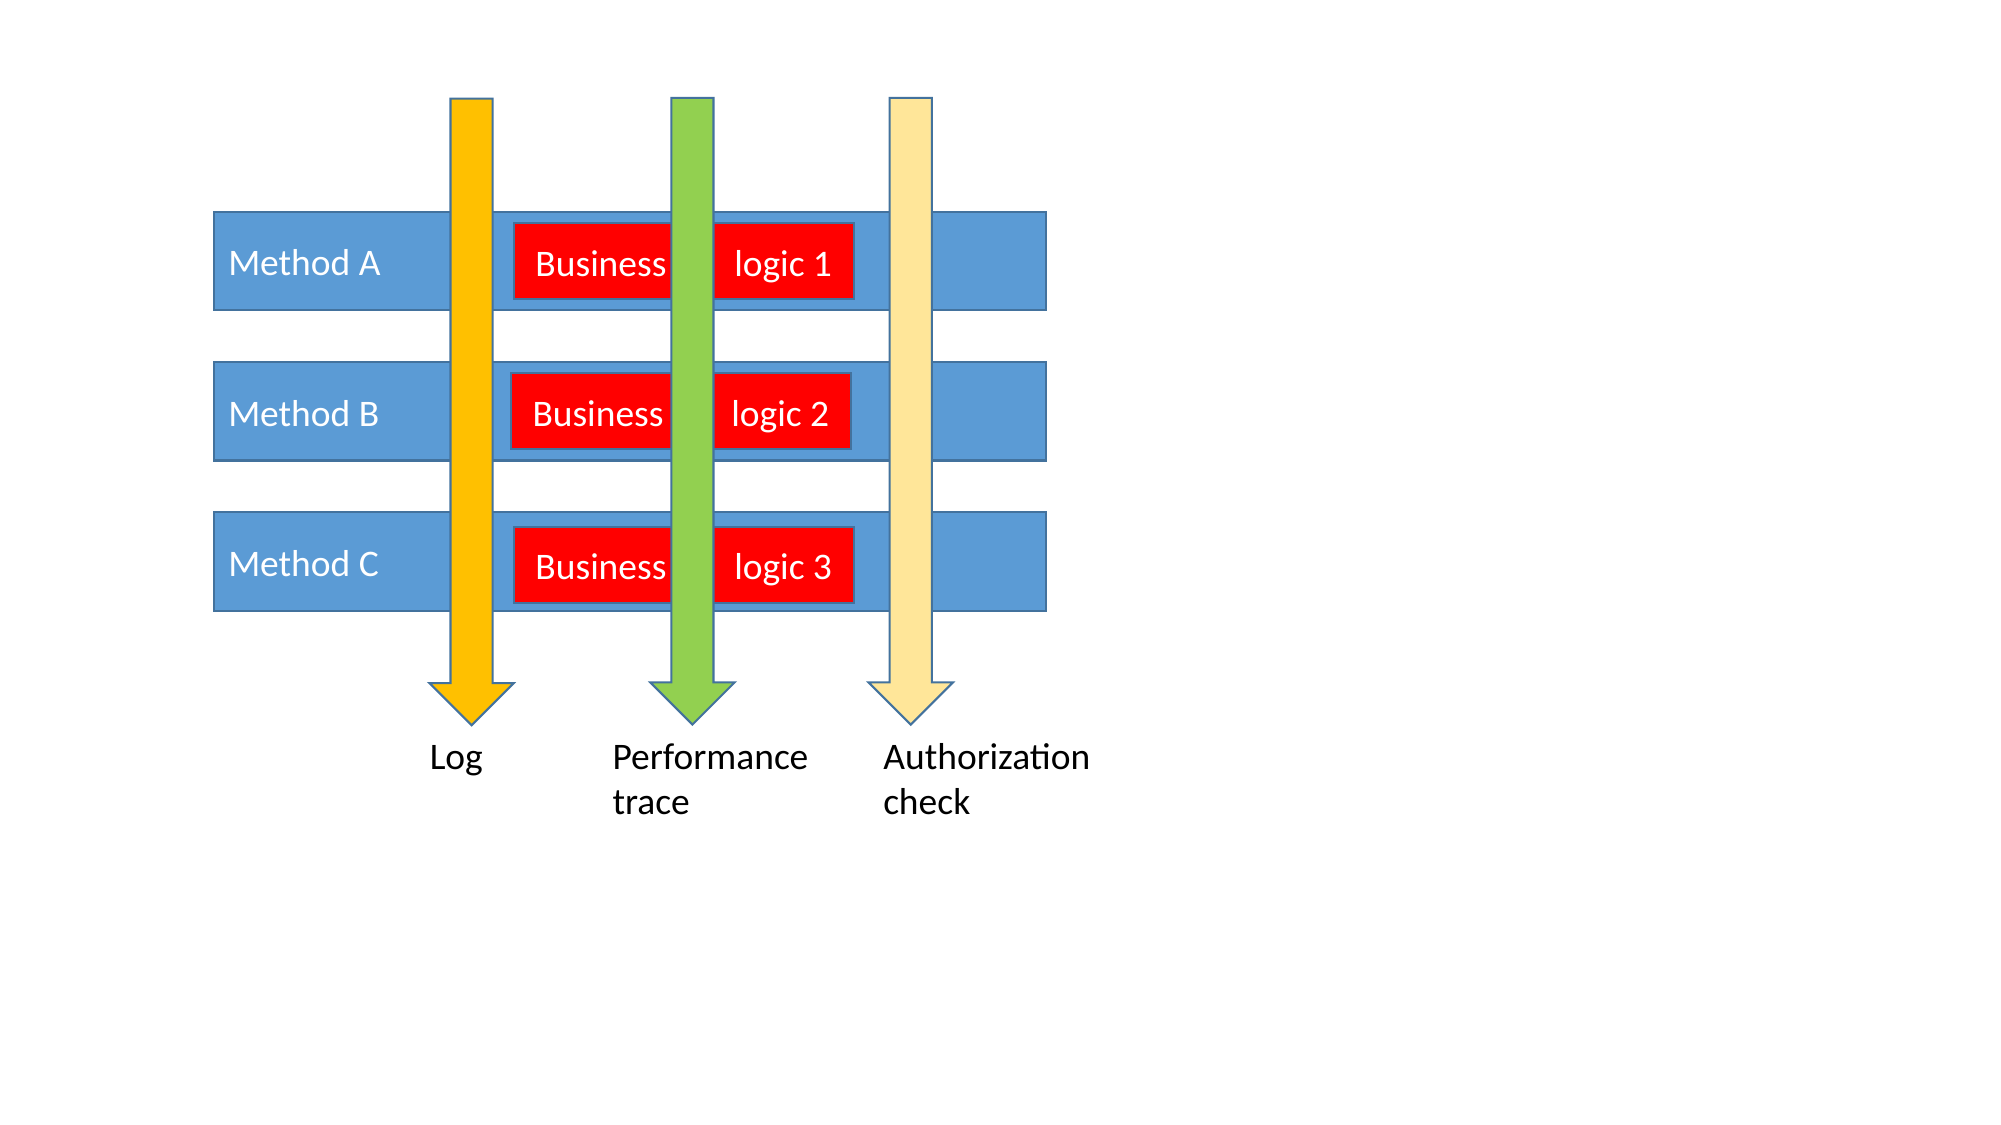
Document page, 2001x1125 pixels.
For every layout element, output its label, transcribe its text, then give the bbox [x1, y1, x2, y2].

text_box Method C [933, 511, 1047, 612]
text_box [647, 96, 738, 727]
text_box Business logic 1 [715, 222, 855, 300]
text_box Business logic 1 [513, 222, 670, 300]
text_box Business logic 3 [513, 526, 670, 604]
text_box Business logic 3 [715, 526, 855, 604]
text_box Authorization check [868, 724, 1133, 830]
text_box Method B [933, 361, 1047, 462]
text_box Method A [933, 211, 1047, 311]
text_box Method A [715, 211, 888, 311]
text_box Method B [213, 361, 449, 462]
text_box Log [415, 724, 584, 785]
text_box Business logic 2 [510, 372, 670, 450]
text_box Method C [715, 511, 888, 612]
text_box Business logic 2 [715, 372, 852, 450]
text_box Method A [213, 211, 449, 311]
text_box Performance trace [597, 724, 835, 830]
text_box Method C [213, 511, 449, 612]
text_box [866, 96, 956, 724]
text_box Method C [494, 511, 670, 612]
text_box Method B [494, 361, 670, 462]
text_box Method B [715, 361, 888, 462]
text_box Method A [494, 211, 670, 311]
text_box [426, 97, 517, 724]
